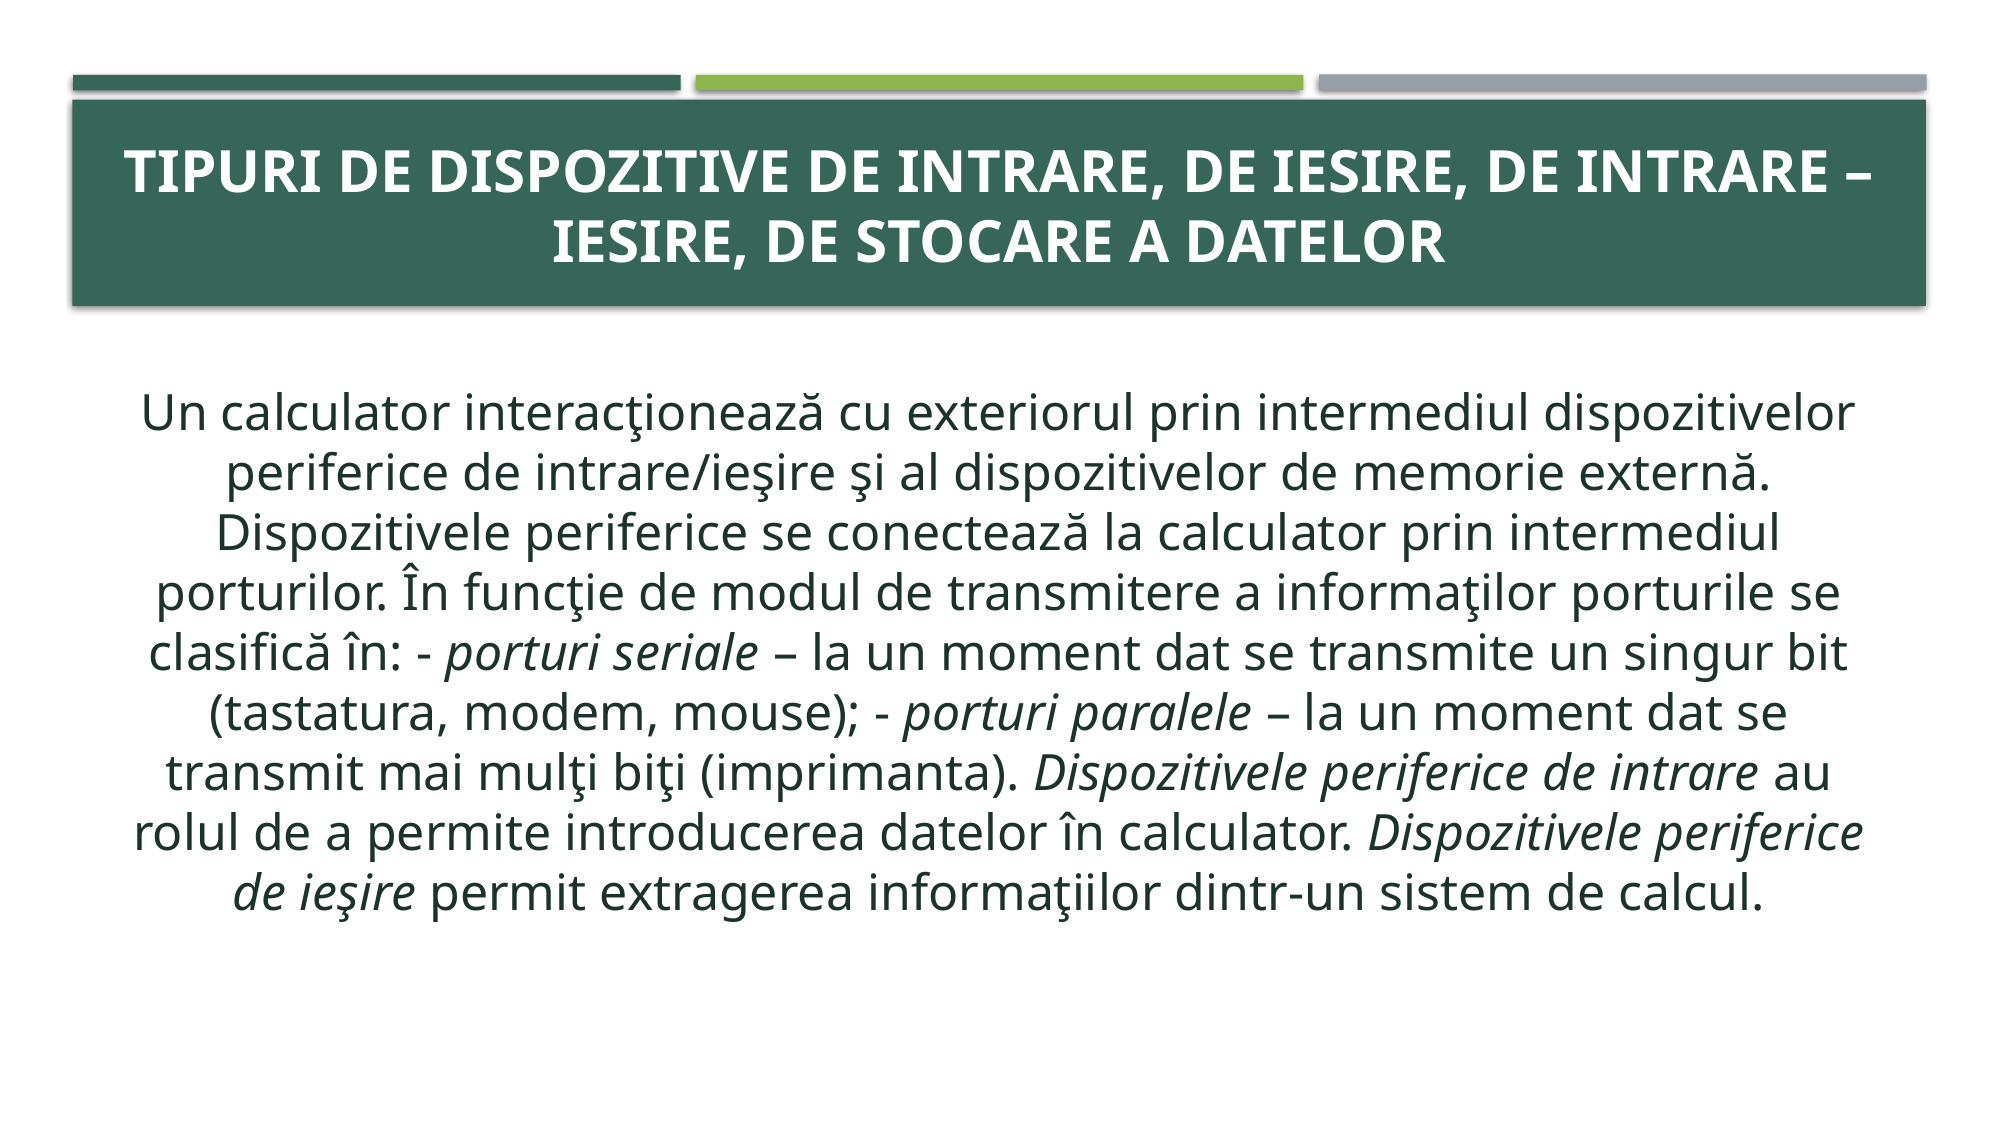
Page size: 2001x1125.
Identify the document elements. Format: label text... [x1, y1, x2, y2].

text_box Un calculator interacţionează cu exteriorul prin intermediul dispozitivelor periferice de intrare/ieşire şi al dispozitivelor de memorie externă. Dispozitivele periferice se conectează la calculator prin intermediul porturilor. În funcţie de modul de transmitere a informaţilor porturile se clasifică în: - porturi seriale – la un moment dat se transmite un singur bit (tastatura, modem, mouse); - porturi paralele – la un moment dat se transmit mai mulţi biţi (imprimanta). Dispozitivele periferice de intrare au rolul de a permite introducerea datelor în calculator. Dispozitivele periferice de ieşire permit extragerea informaţiilor dintr-un sistem de calcul. [94, 373, 1904, 928]
title TIPURI DE DISPOZITIVE DE INTRARE, DE IESIRE, DE INTRARE – IESIRE, DE STOCARE A DATELOR [94, 119, 1904, 282]
